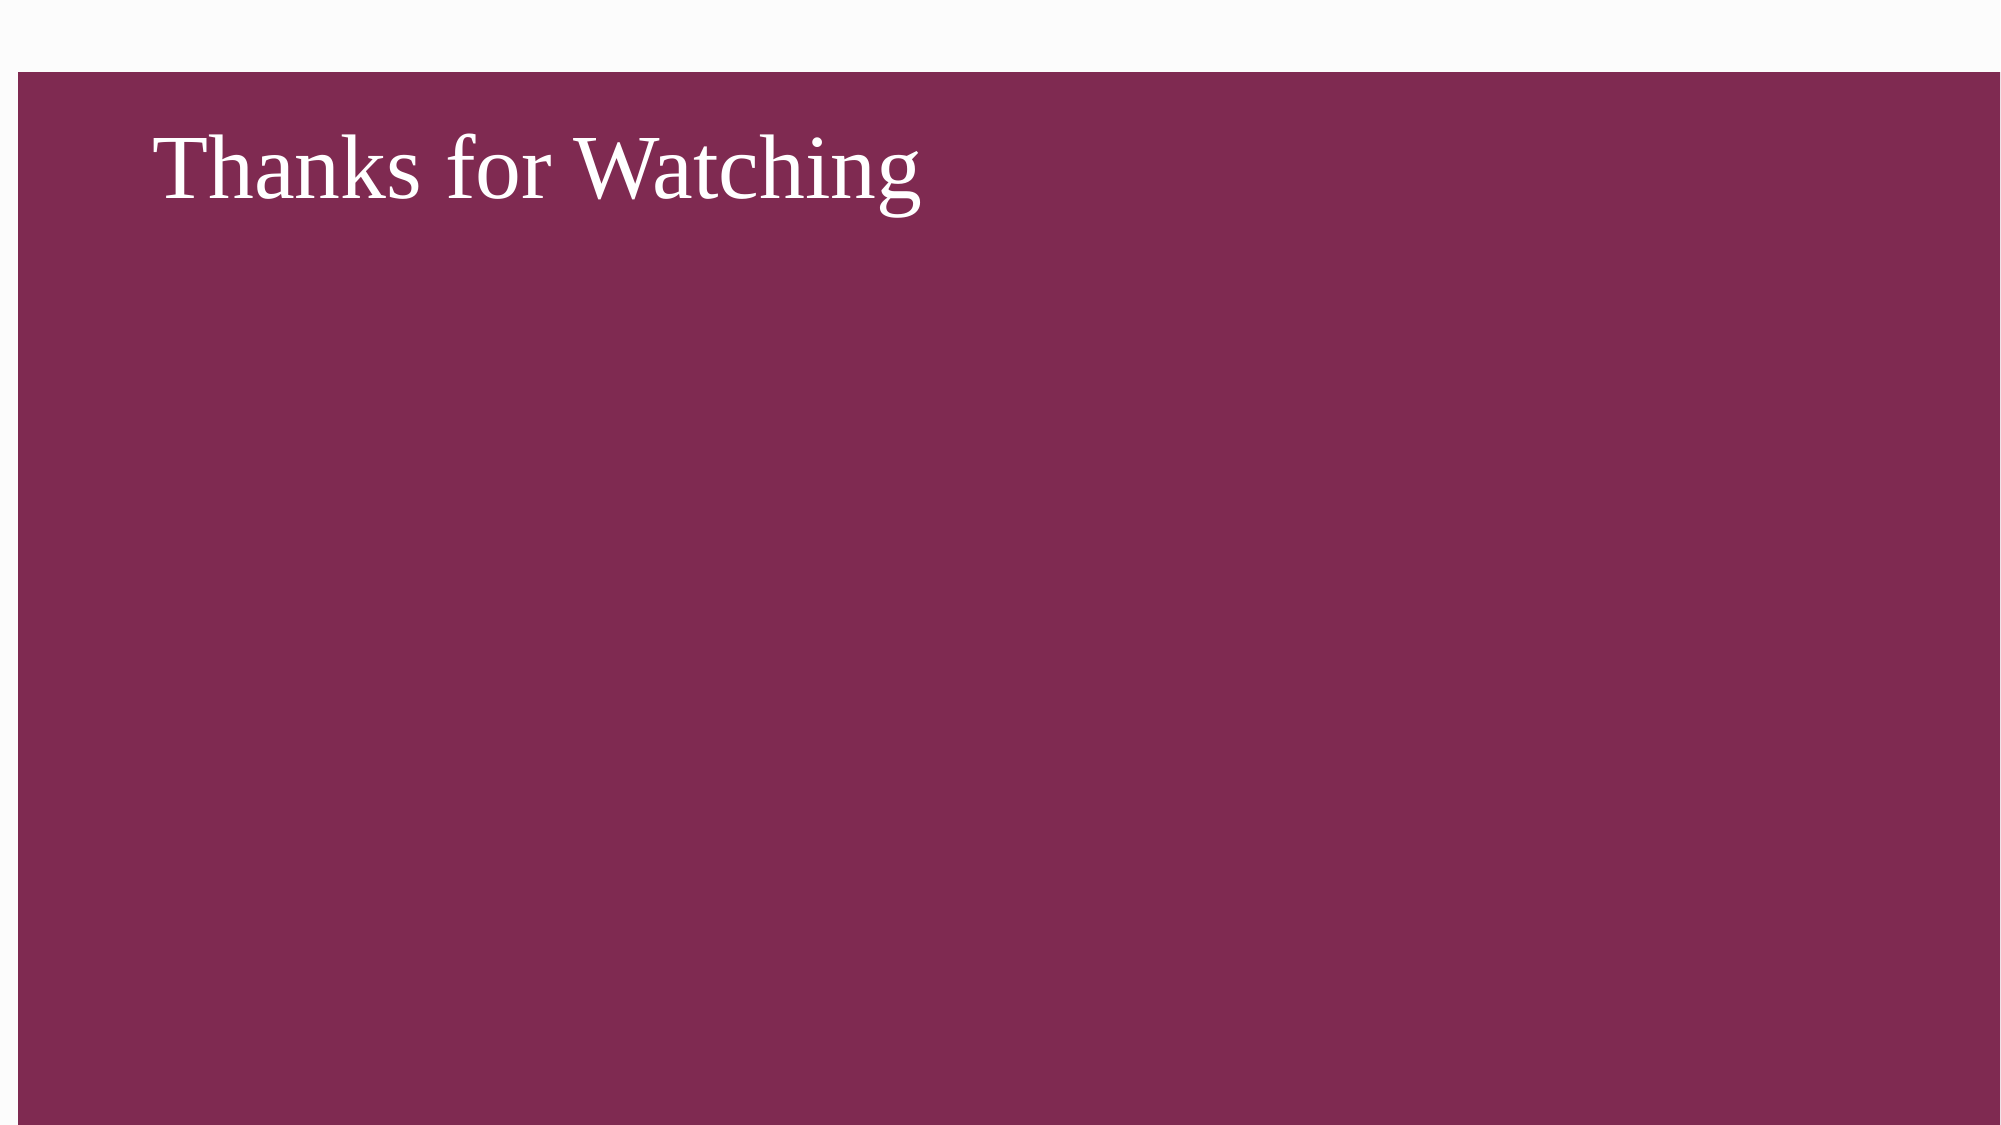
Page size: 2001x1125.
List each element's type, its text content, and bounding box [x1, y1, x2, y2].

title Thanks for Watching [137, 59, 1863, 278]
picture [0, 0, 2001, 1125]
